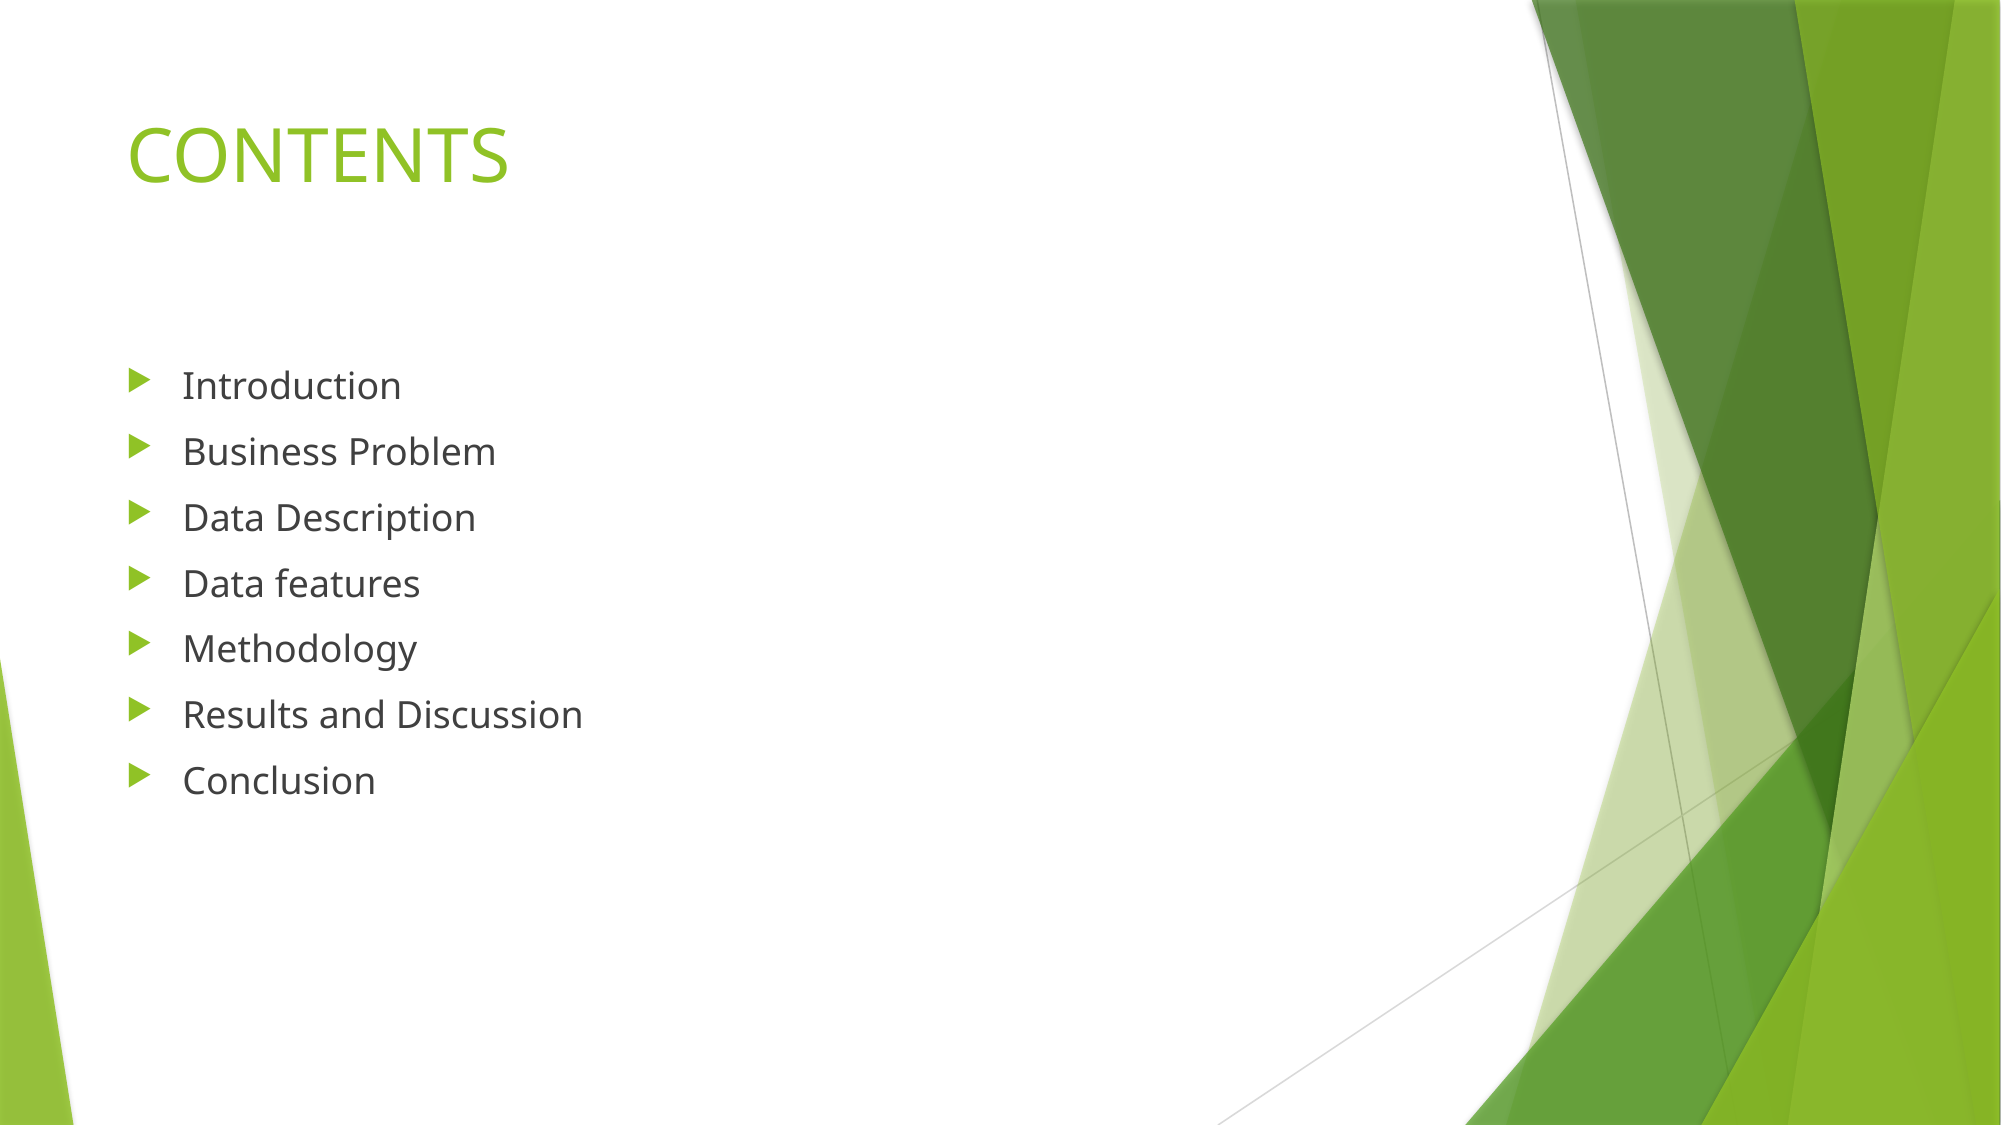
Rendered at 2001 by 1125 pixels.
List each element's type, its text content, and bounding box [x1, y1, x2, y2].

list Introduction Business Problem Data Description Data features Methodology Results and Discussion Conclusion [111, 354, 1522, 992]
title CONTENTS [111, 99, 1522, 317]
